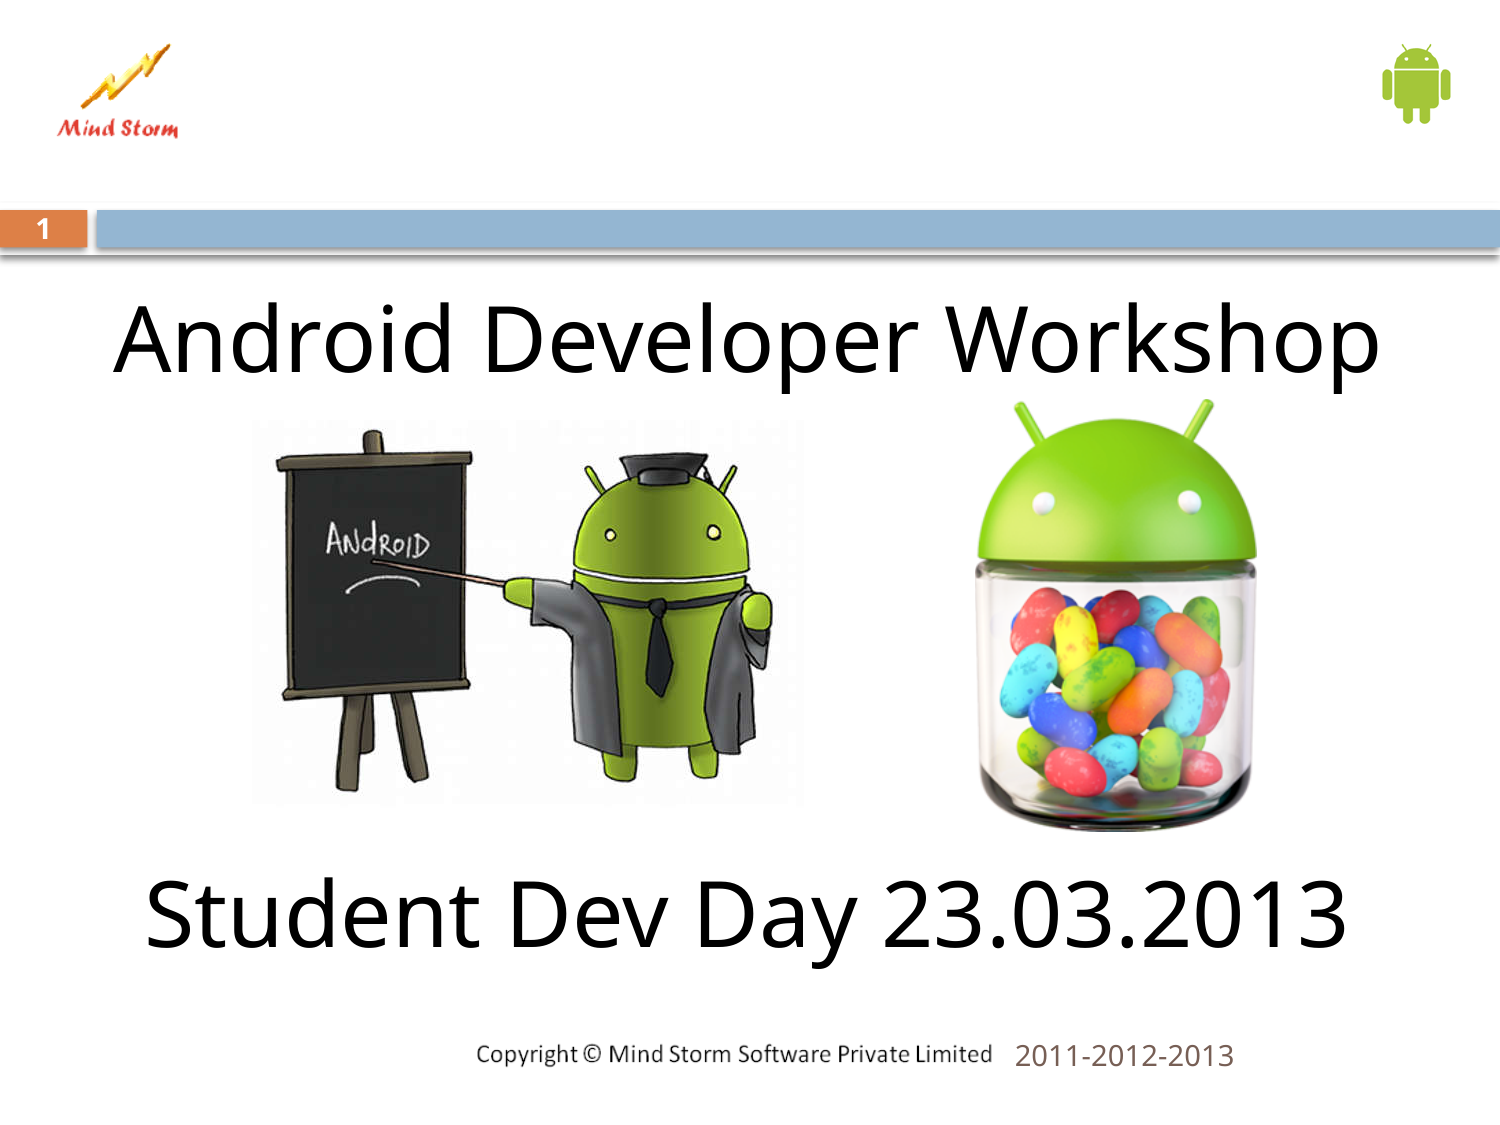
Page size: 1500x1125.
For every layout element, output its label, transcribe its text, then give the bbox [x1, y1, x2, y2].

picture [1374, 37, 1454, 131]
picture [474, 1037, 999, 1072]
picture [974, 399, 1257, 832]
slide_number 2011-2012-2013 [999, 1025, 1438, 1085]
picture [37, 37, 204, 150]
text_box Android Developer Workshop [98, 273, 1399, 399]
text_box Student Dev Day 23.03.2013 [129, 848, 1366, 974]
slide_number 1 [0, 209, 88, 250]
picture [212, 412, 832, 809]
